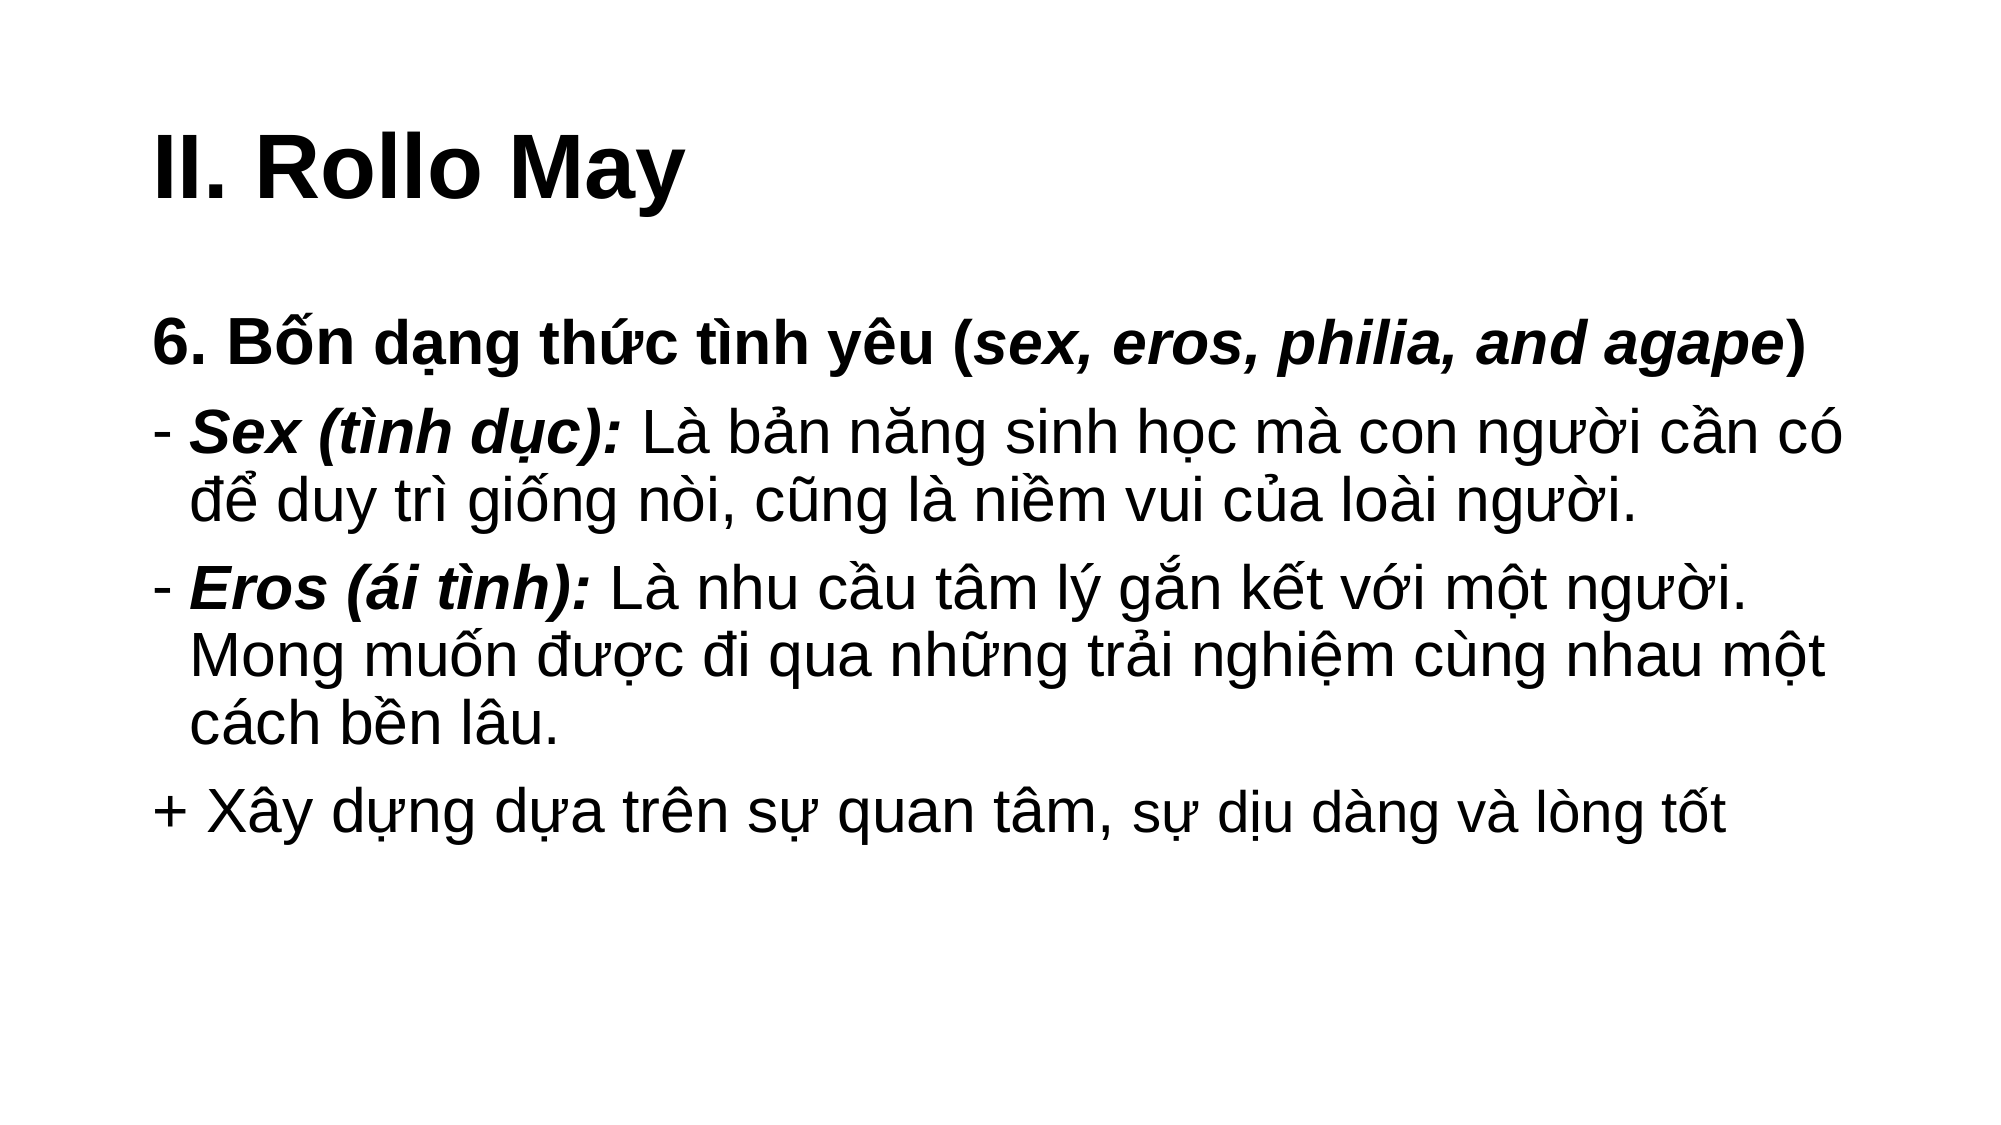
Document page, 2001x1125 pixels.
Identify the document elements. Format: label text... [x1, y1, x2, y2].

title II. Rollo May [137, 59, 1863, 278]
list 6. Bốn dạng thức tình yêu (sex, eros, philia, and agape) Sex (tình dục): Là bản năng sinh học mà con người cần có để duy trì giống nòi, cũng là niềm vui của loài người. Eros (ái tình): Là nhu cầu tâm lý gắn kết với một người. Mong muốn được đi qua những trải nghiệm cùng nhau một cách bền lâu. + Xây dựng dựa trên sự quan tâm, sự dịu dàng và lòng tốt [137, 299, 1863, 1014]
